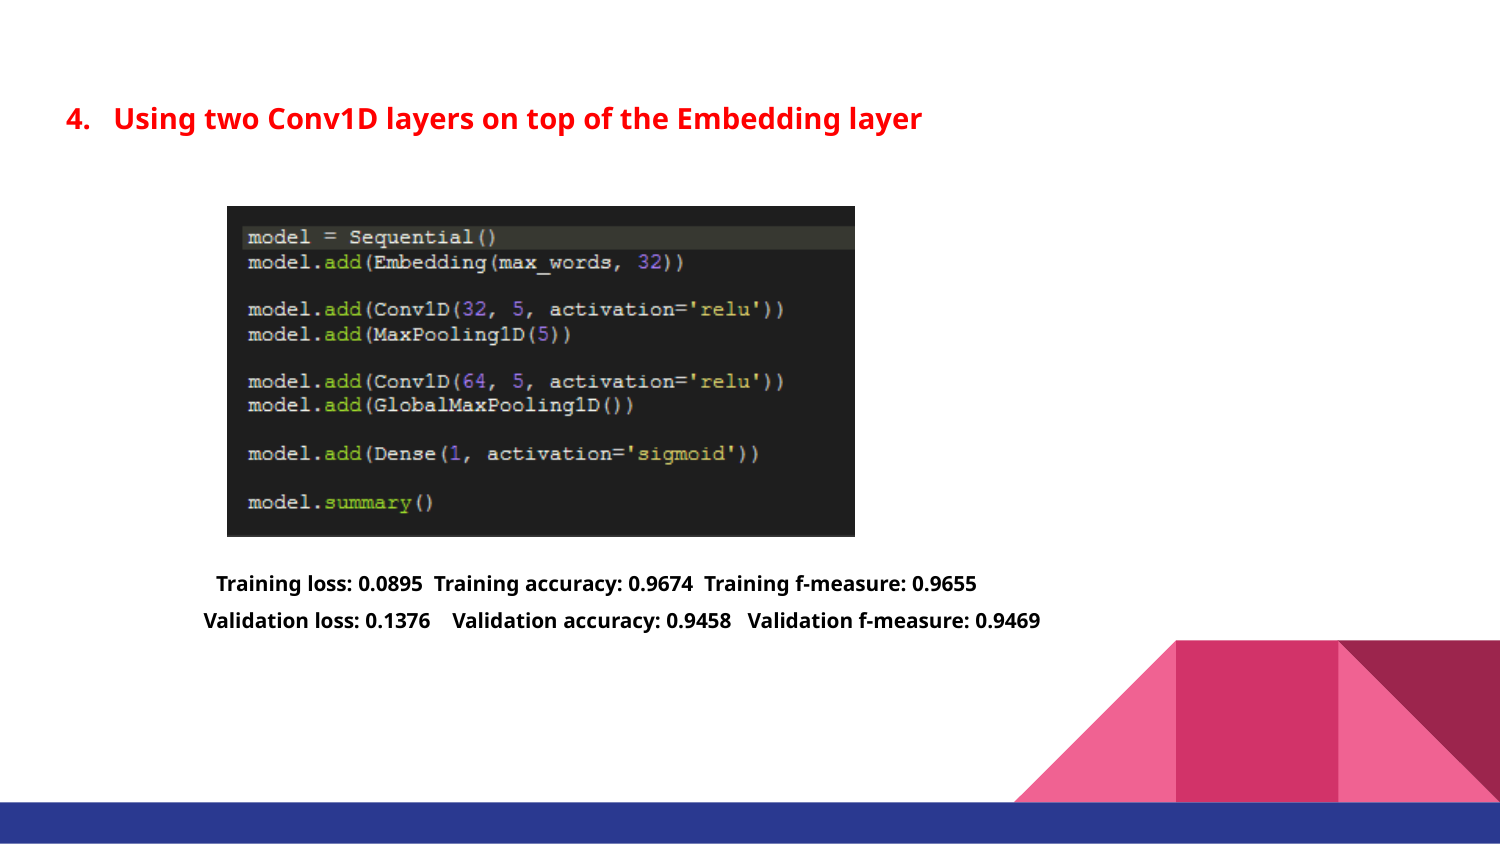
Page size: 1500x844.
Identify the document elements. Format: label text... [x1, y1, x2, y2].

list 4. Using two Conv1D layers on top of the Embedding layer Training loss: 0.0895 Training accuracy: 0.9674 Training f-measure: 0.9655 Validation loss: 0.1376 Validation accuracy: 0.9458 Validation f-measure: 0.9469 [51, 80, 1449, 789]
picture [227, 206, 855, 537]
